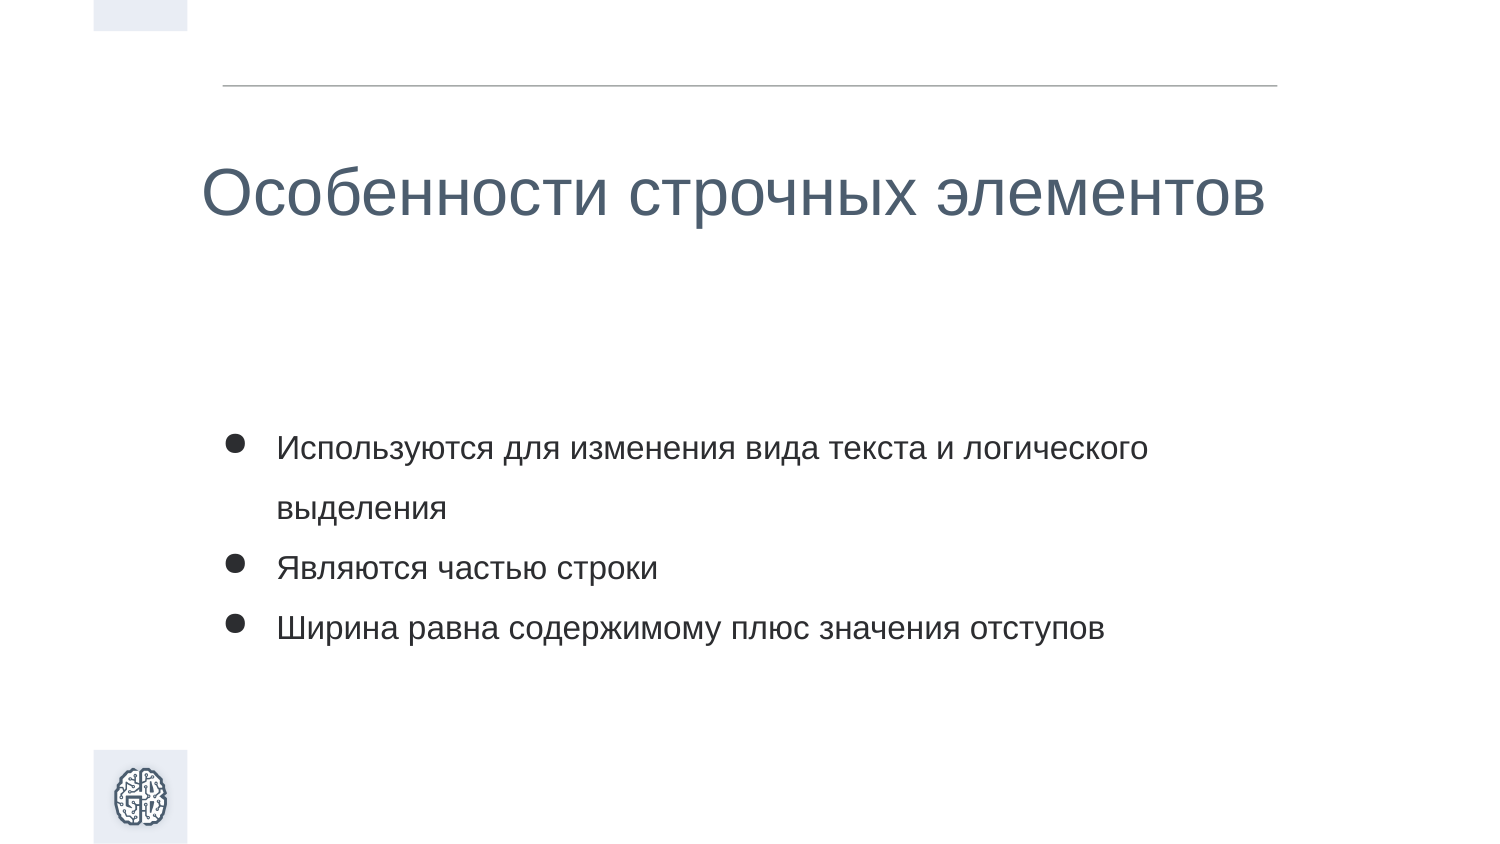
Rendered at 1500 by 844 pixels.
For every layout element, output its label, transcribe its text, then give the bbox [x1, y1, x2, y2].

picture [106, 760, 175, 834]
text_box Используются для изменения вида текста и логического выделения Являются частью строки Ширина равна содержимому плюс значения отступов [186, 306, 1298, 746]
text_box Особенности строчных элементов [186, 94, 1311, 282]
